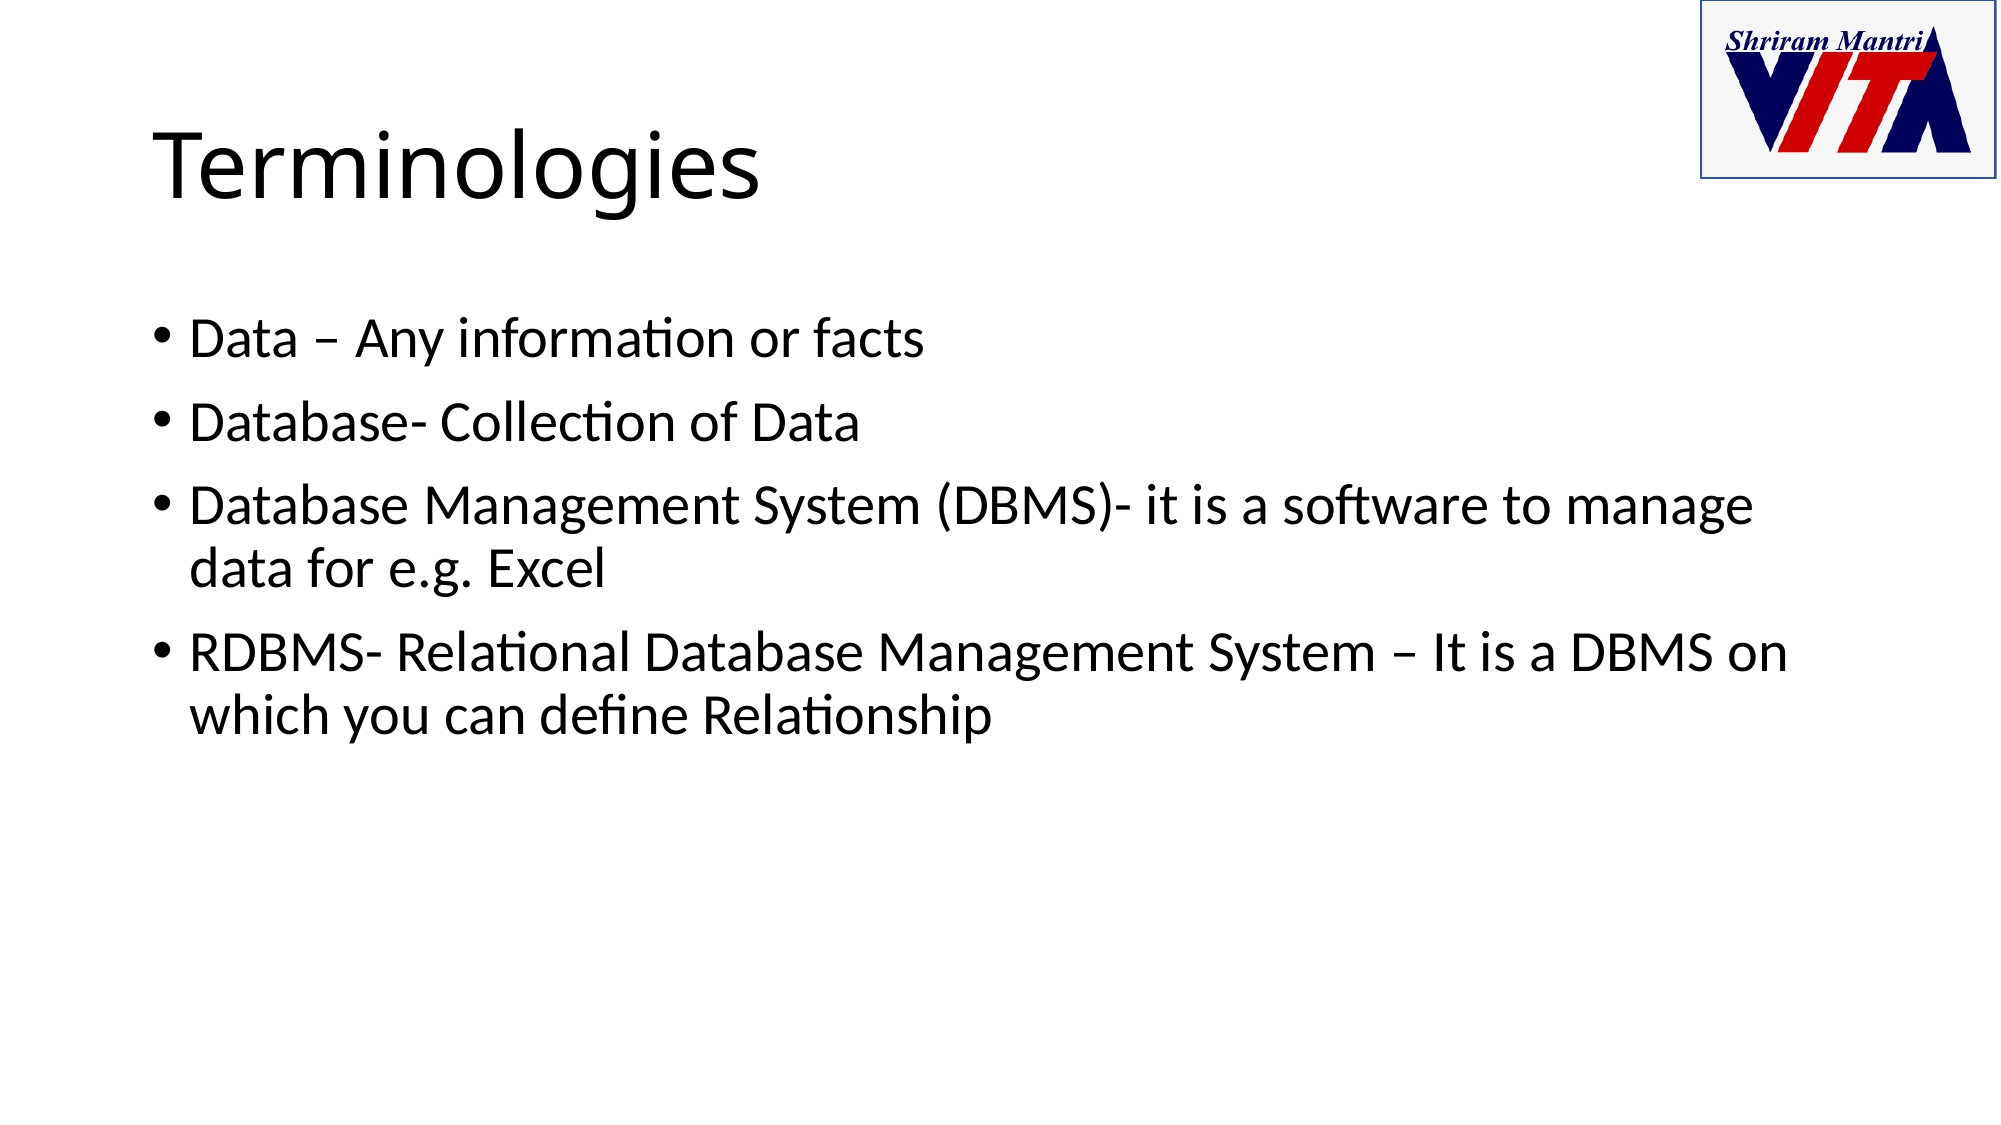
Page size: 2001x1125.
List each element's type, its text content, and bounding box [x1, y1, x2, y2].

picture [1702, 1, 1994, 177]
title Terminologies [137, 59, 1863, 278]
list Data – Any information or facts Database- Collection of Data Database Management System (DBMS)- it is a software to manage data for e.g. Excel RDBMS- Relational Database Management System – It is a DBMS on which you can define Relationship [137, 299, 1863, 1014]
